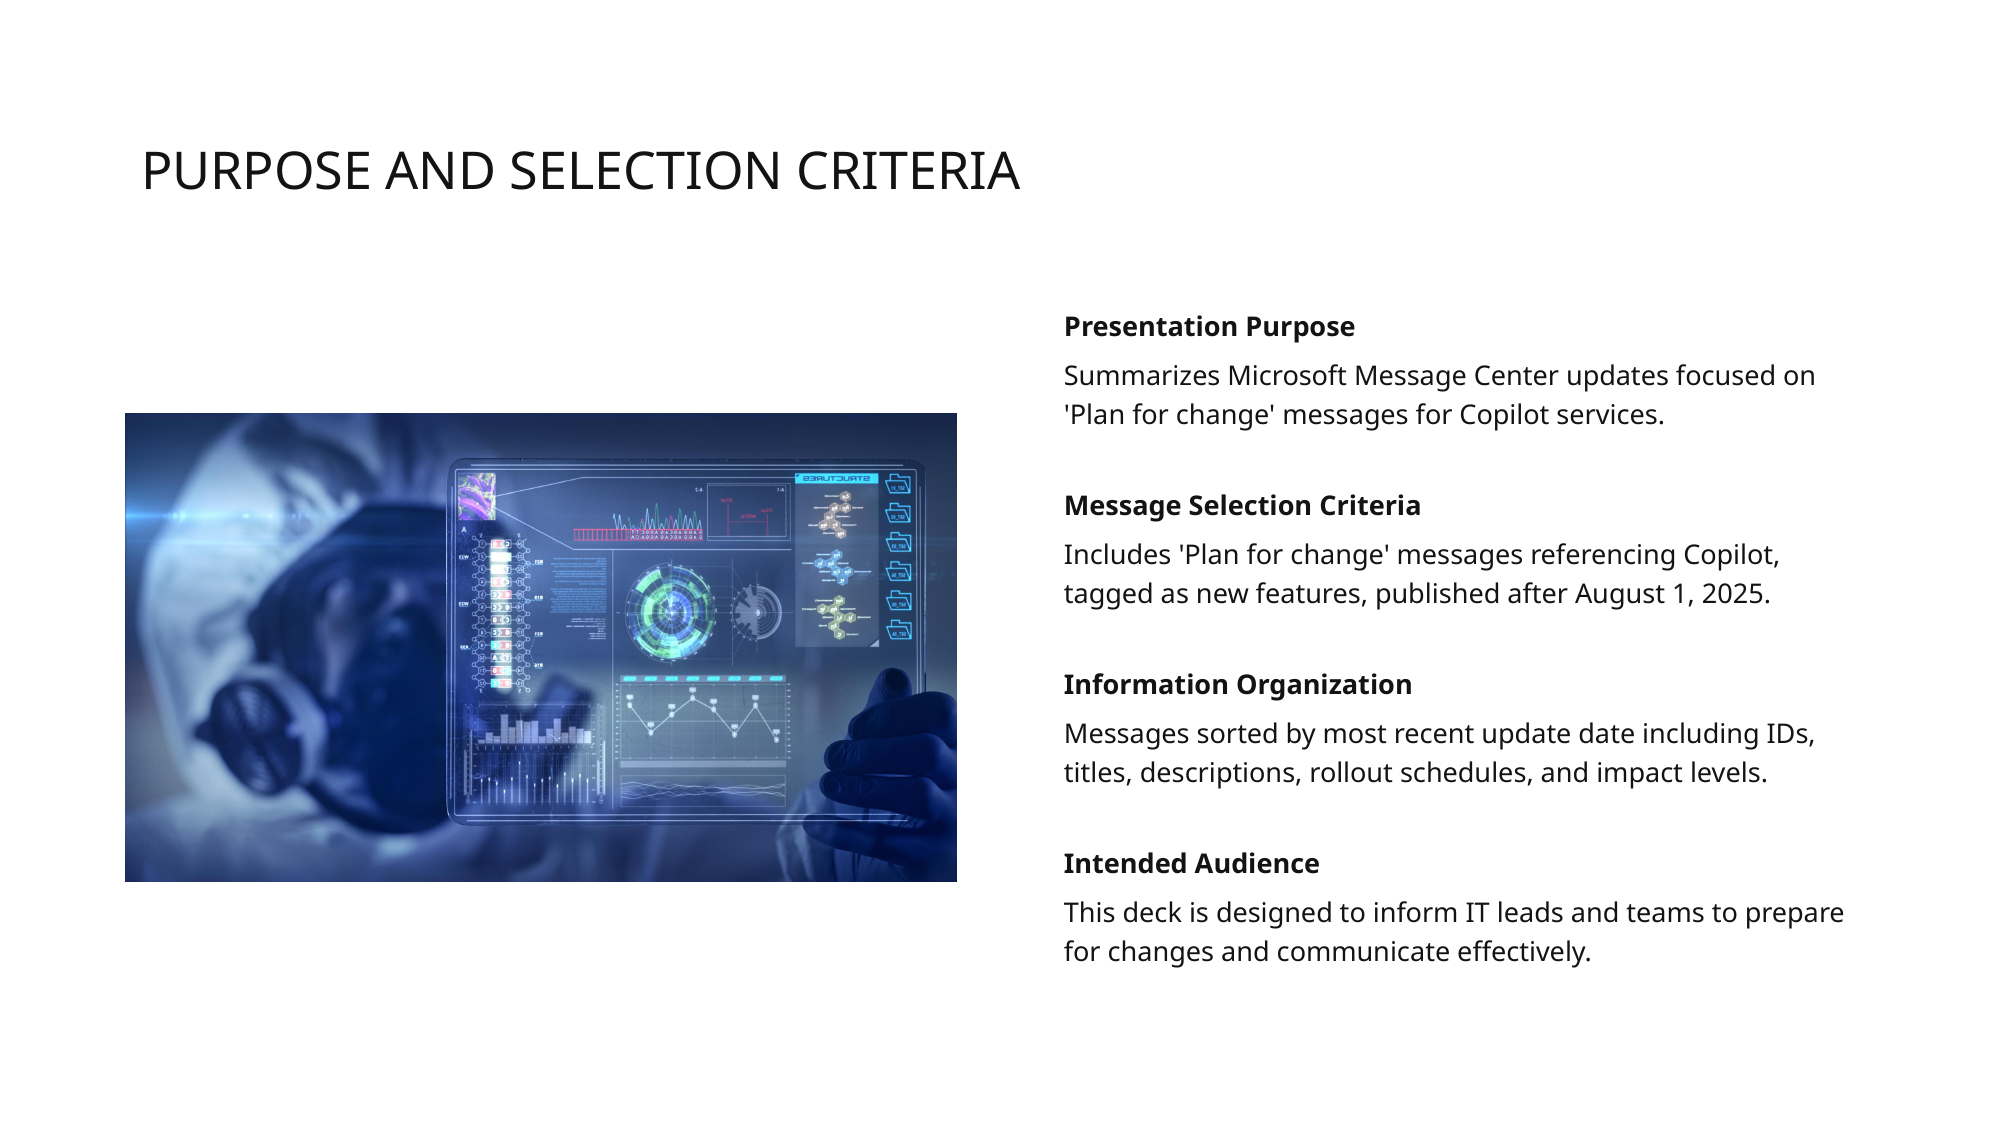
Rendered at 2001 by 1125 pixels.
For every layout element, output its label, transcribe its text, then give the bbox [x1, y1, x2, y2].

list Presentation Purpose Summarizes Microsoft Message Center updates focused on 'Plan for change' messages for Copilot services. Message Selection Criteria Includes 'Plan for change' messages referencing Copilot, tagged as new features, published after August 1, 2025. Information Organization Messages sorted by most recent update date including IDs, titles, descriptions, rollout schedules, and impact levels. Intended Audience This deck is designed to inform IT leads and teams to prepare for changes and communicate effectively. [1048, 295, 1881, 1000]
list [124, 413, 957, 882]
title Purpose and Selection Criteria [126, 135, 1883, 246]
